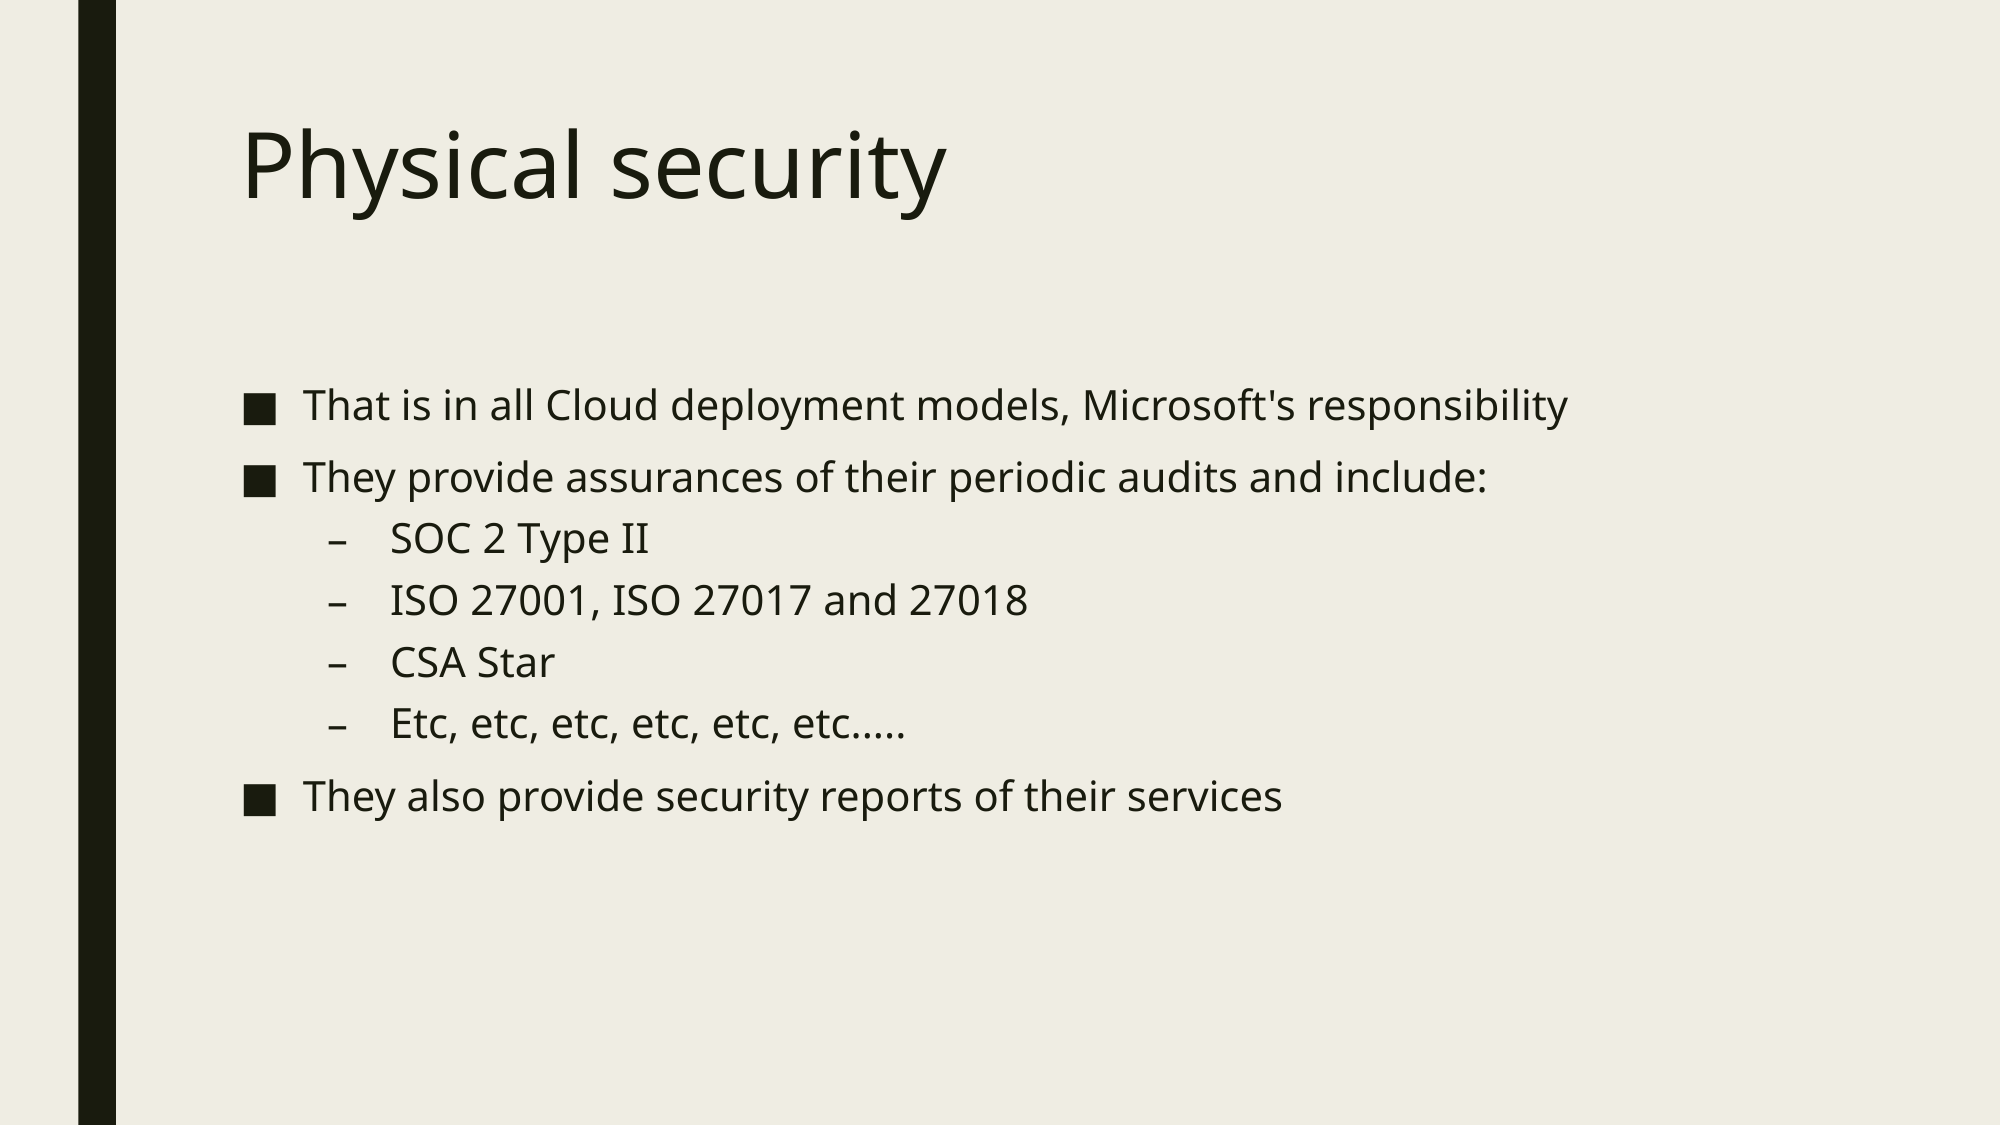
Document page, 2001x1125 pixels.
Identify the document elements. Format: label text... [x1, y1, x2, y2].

title Physical security [225, 112, 1800, 357]
list That is in all Cloud deployment models, Microsoft's responsibility They provide assurances of their periodic audits and include: SOC 2 Type II ISO 27001, ISO 27017 and 27018 CSA Star Etc, etc, etc, etc, etc, etc..... They also provide security reports of their services [225, 375, 1800, 963]
